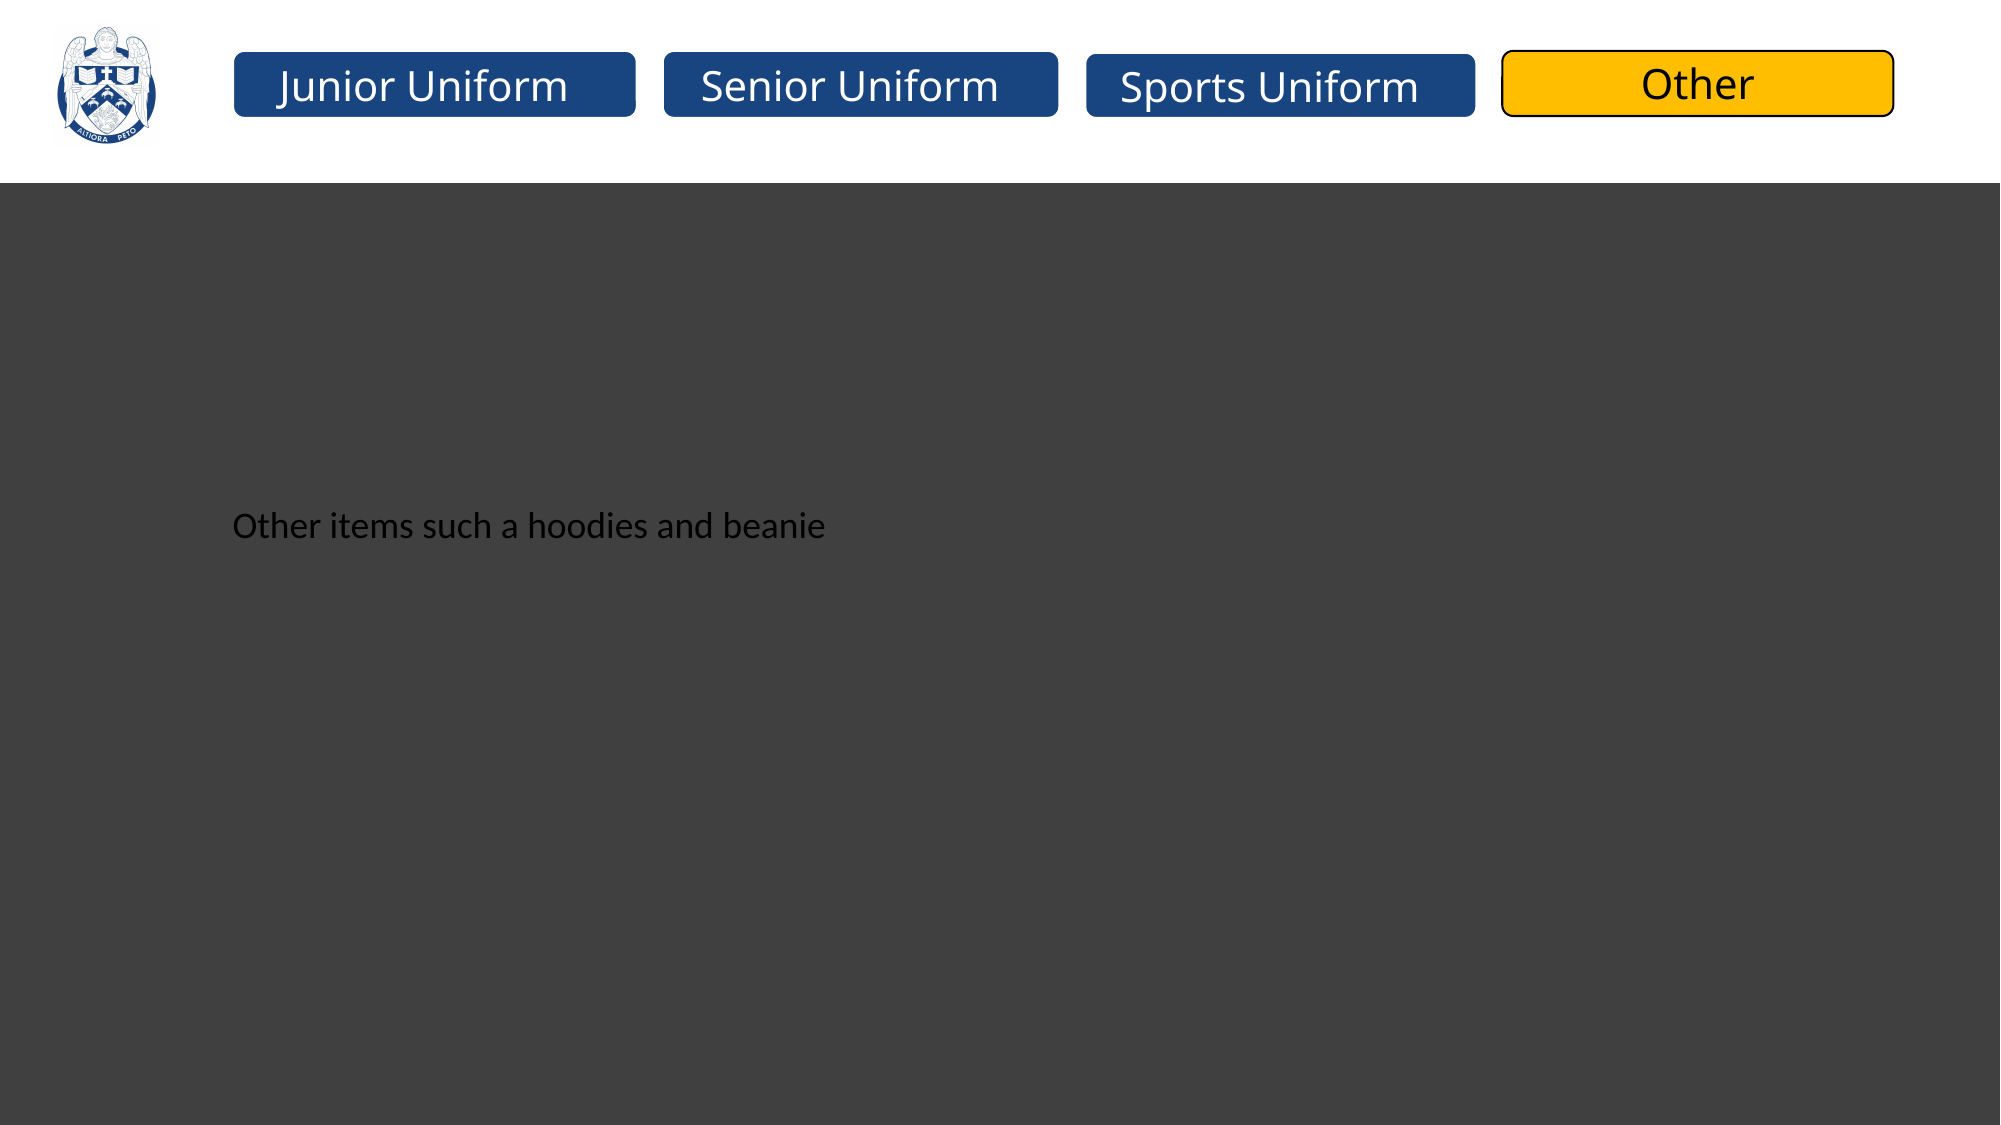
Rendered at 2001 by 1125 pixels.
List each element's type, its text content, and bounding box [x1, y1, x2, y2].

text_box [0, 0, 2000, 183]
text_box Sports Uniform [1084, 51, 1478, 119]
text_box Senior Uniform [661, 49, 1061, 119]
text_box Junior Uniform [231, 49, 638, 119]
text_box Other items such a hoodies and beanie [217, 493, 1389, 554]
text_box Other [1501, 49, 1895, 118]
picture [54, 25, 159, 146]
